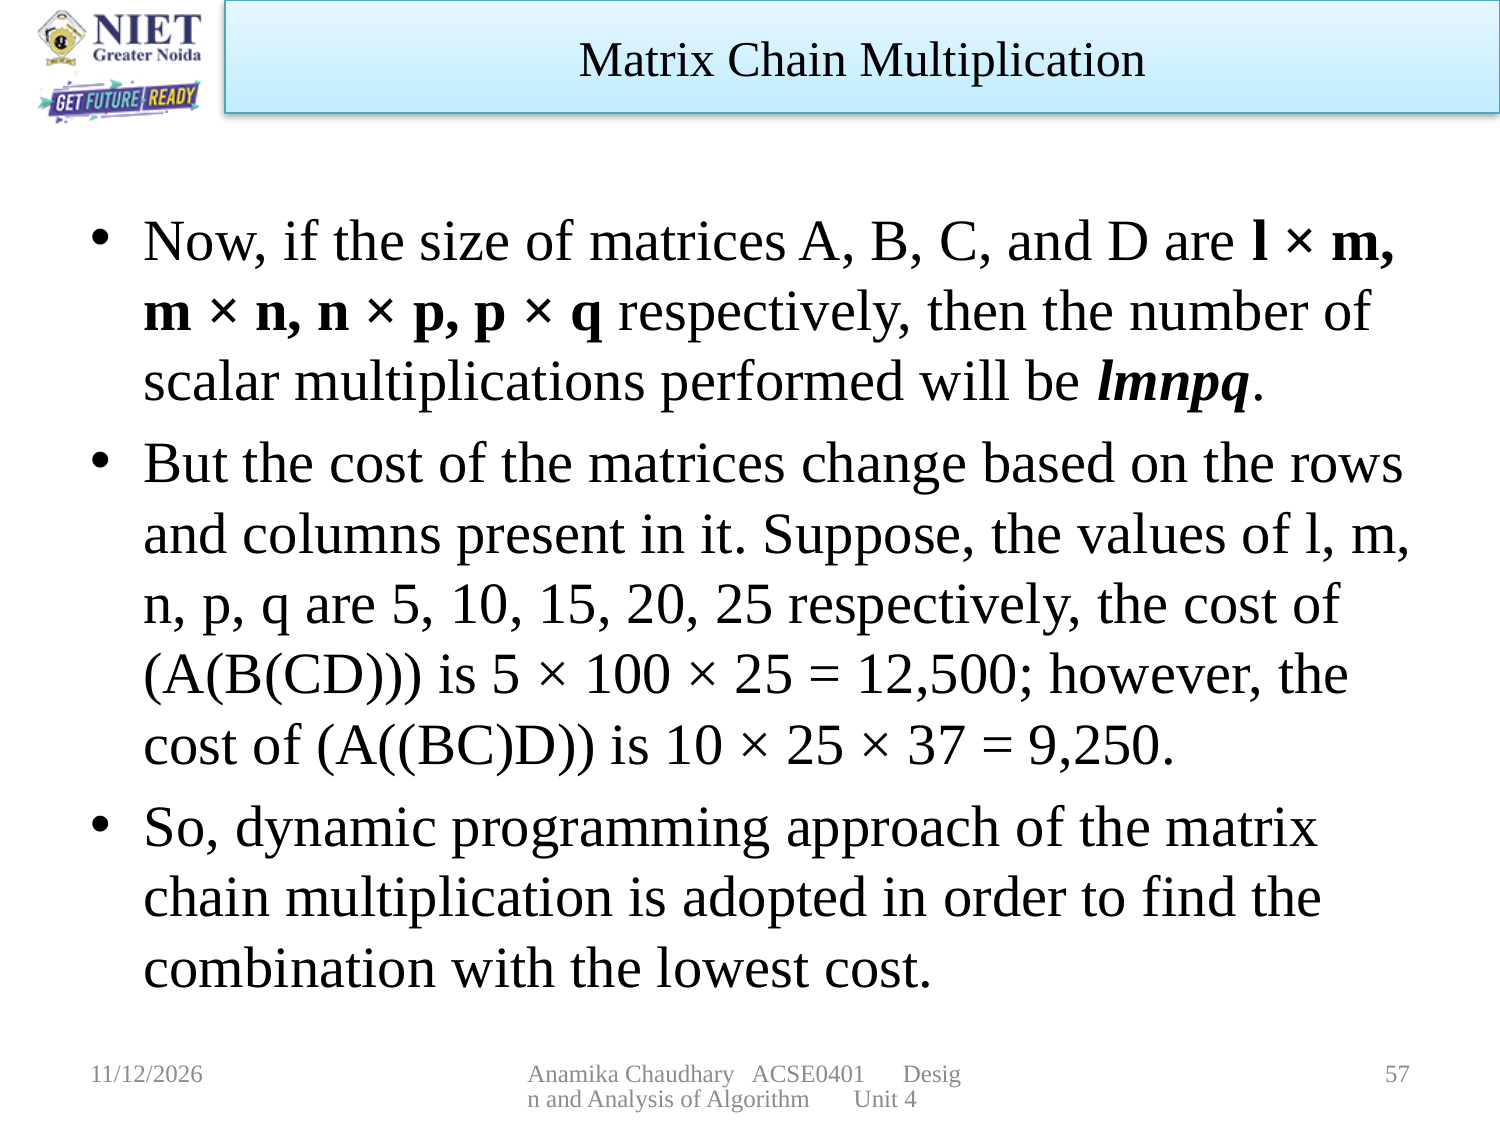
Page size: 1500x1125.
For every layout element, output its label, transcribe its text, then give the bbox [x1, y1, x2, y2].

picture [0, 0, 238, 135]
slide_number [75, 1042, 425, 1103]
footer Anamika Chaudhary ACSE0401 Design and Analysis of Algorithm Unit 4 [512, 1042, 988, 1103]
slide_number 57 [1074, 1042, 1425, 1103]
text_box Matrix Chain Multiplication [238, 0, 1500, 114]
list Now, if the size of matrices A, B, C, and D are l × m, m × n, n × p, p × q respectively, then the number of scalar multiplications performed will be lmnpq. But the cost of the matrices change based on the rows and columns present in it. Suppose, the values of l, m, n, p, q are 5, 10, 15, 20, 25 respectively, the cost of (A(B(CD))) is 5 × 100 × 25 = 12,500; however, the cost of (A((BC)D)) is 10 × 25 × 37 = 9,250. So, dynamic programming approach of the matrix chain multiplication is adopted in order to find the combination with the lowest cost. [75, 193, 1450, 1022]
text_box [87, 187, 1438, 975]
